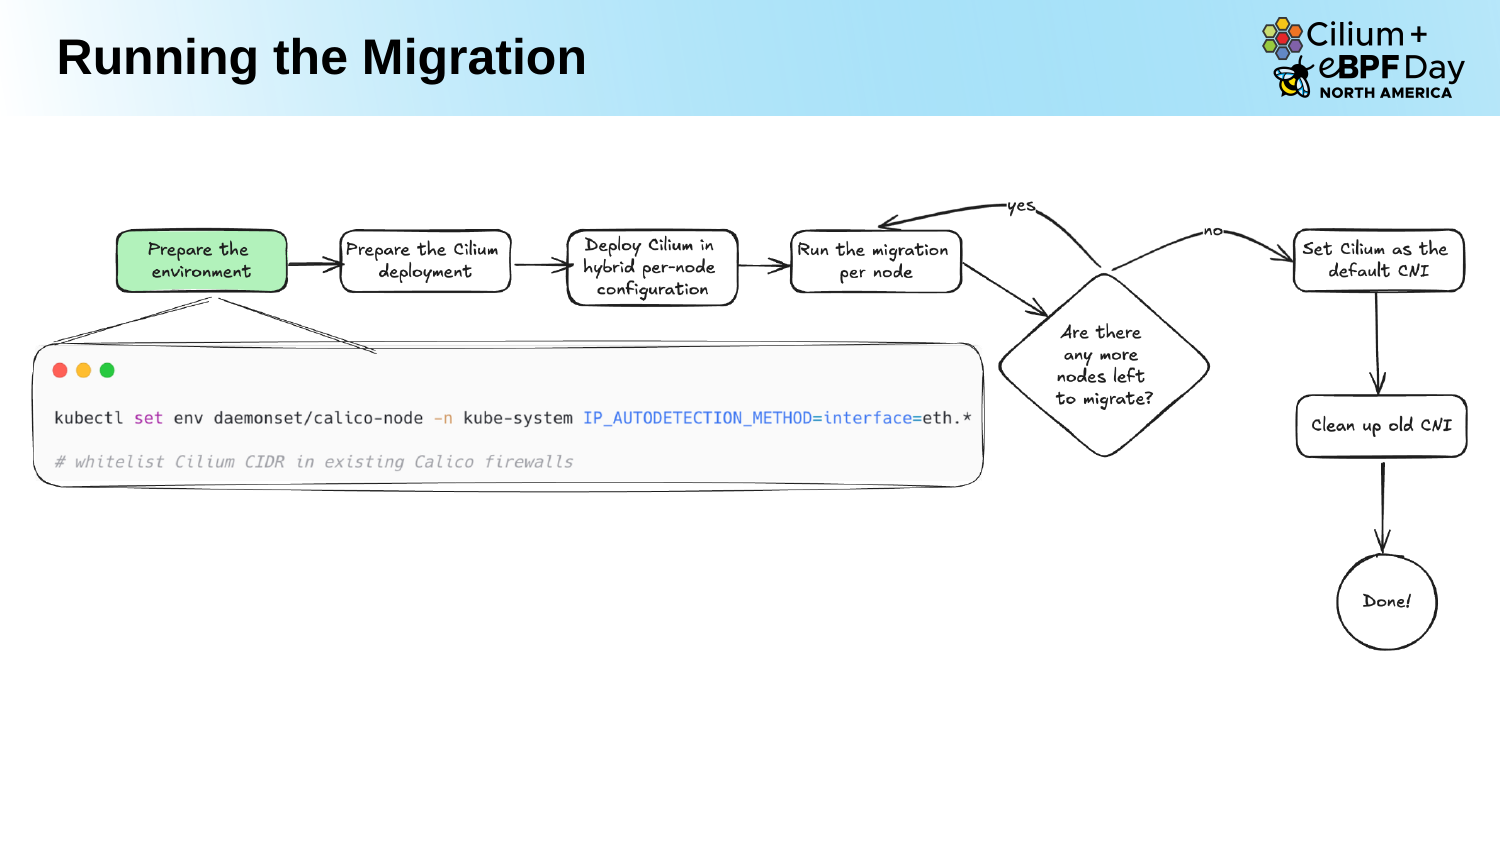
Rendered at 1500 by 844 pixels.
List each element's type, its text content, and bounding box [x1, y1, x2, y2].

picture [24, 185, 1476, 659]
picture [1340, 17, 1465, 98]
text_box Running the Migration [45, 0, 1340, 141]
